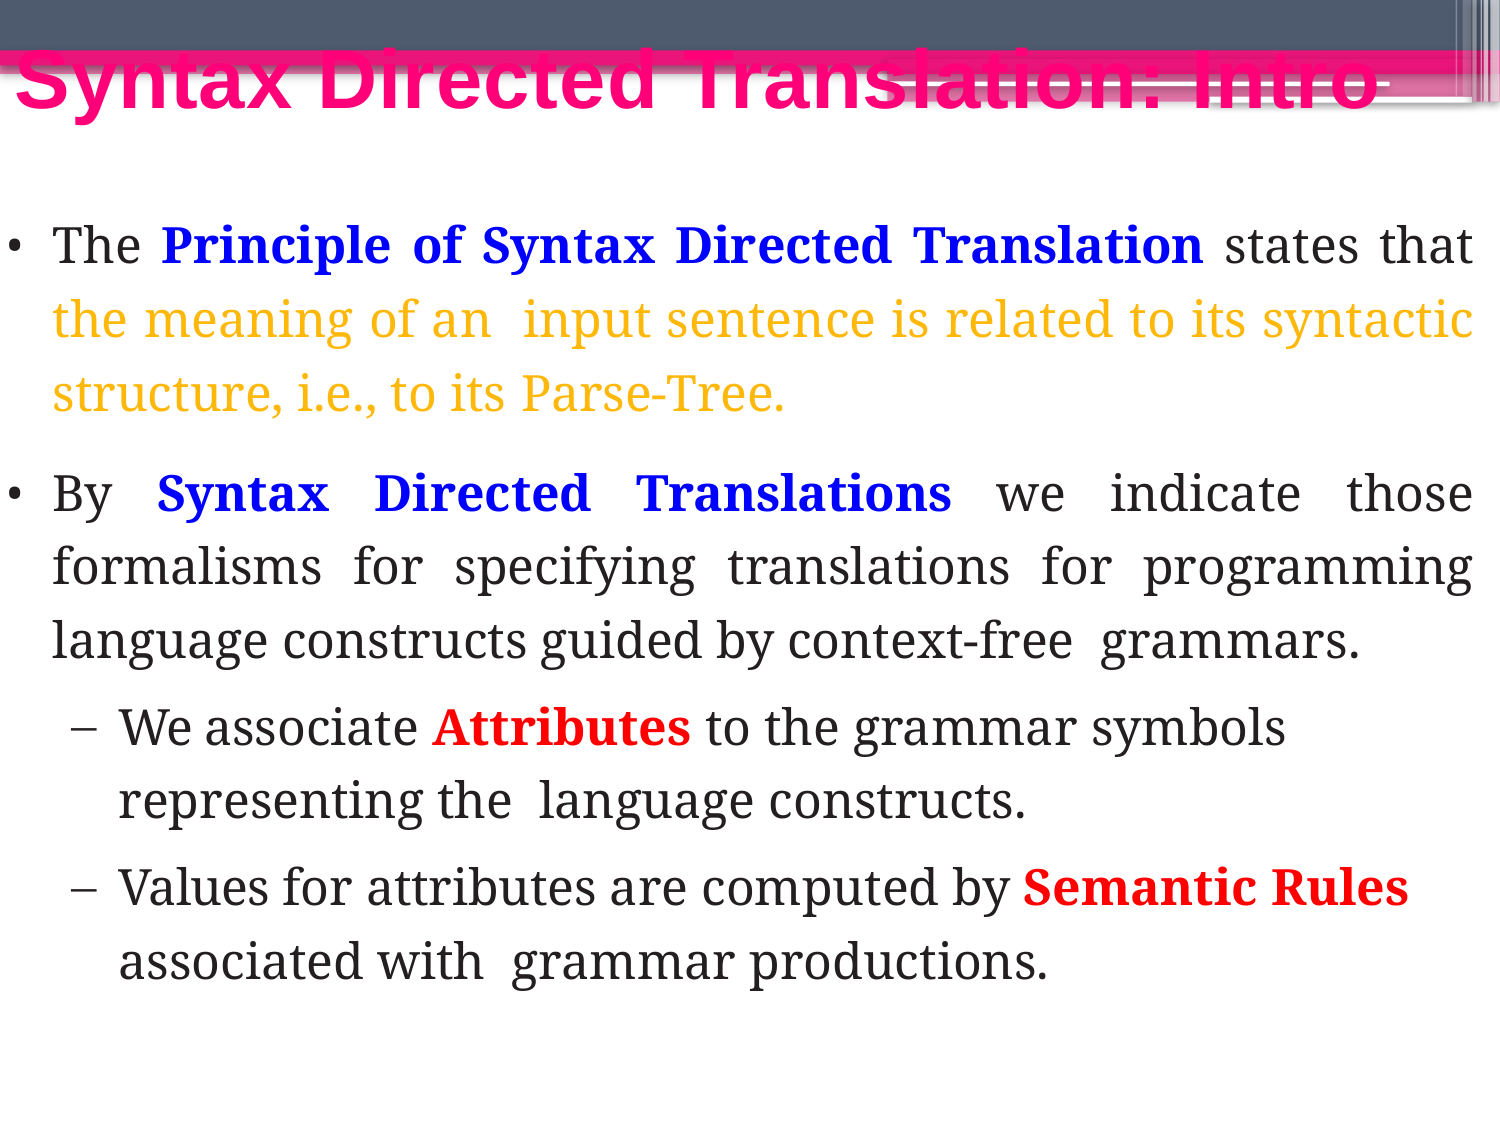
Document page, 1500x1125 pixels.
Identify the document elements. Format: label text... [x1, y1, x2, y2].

title Syntax Directed Translation: Intro [0, 37, 1500, 213]
text_box The Principle of Syntax Directed Translation states that the meaning of an input sentence is related to its syntactic structure, i.e., to its Parse-Tree. By Syntax Directed Translations we indicate those formalisms for specifying translations for programming language constructs guided by context-free grammars. We associate Attributes to the grammar symbols representing the language constructs. Values for attributes are computed by Semantic Rules associated with grammar productions. [3, 199, 1475, 990]
